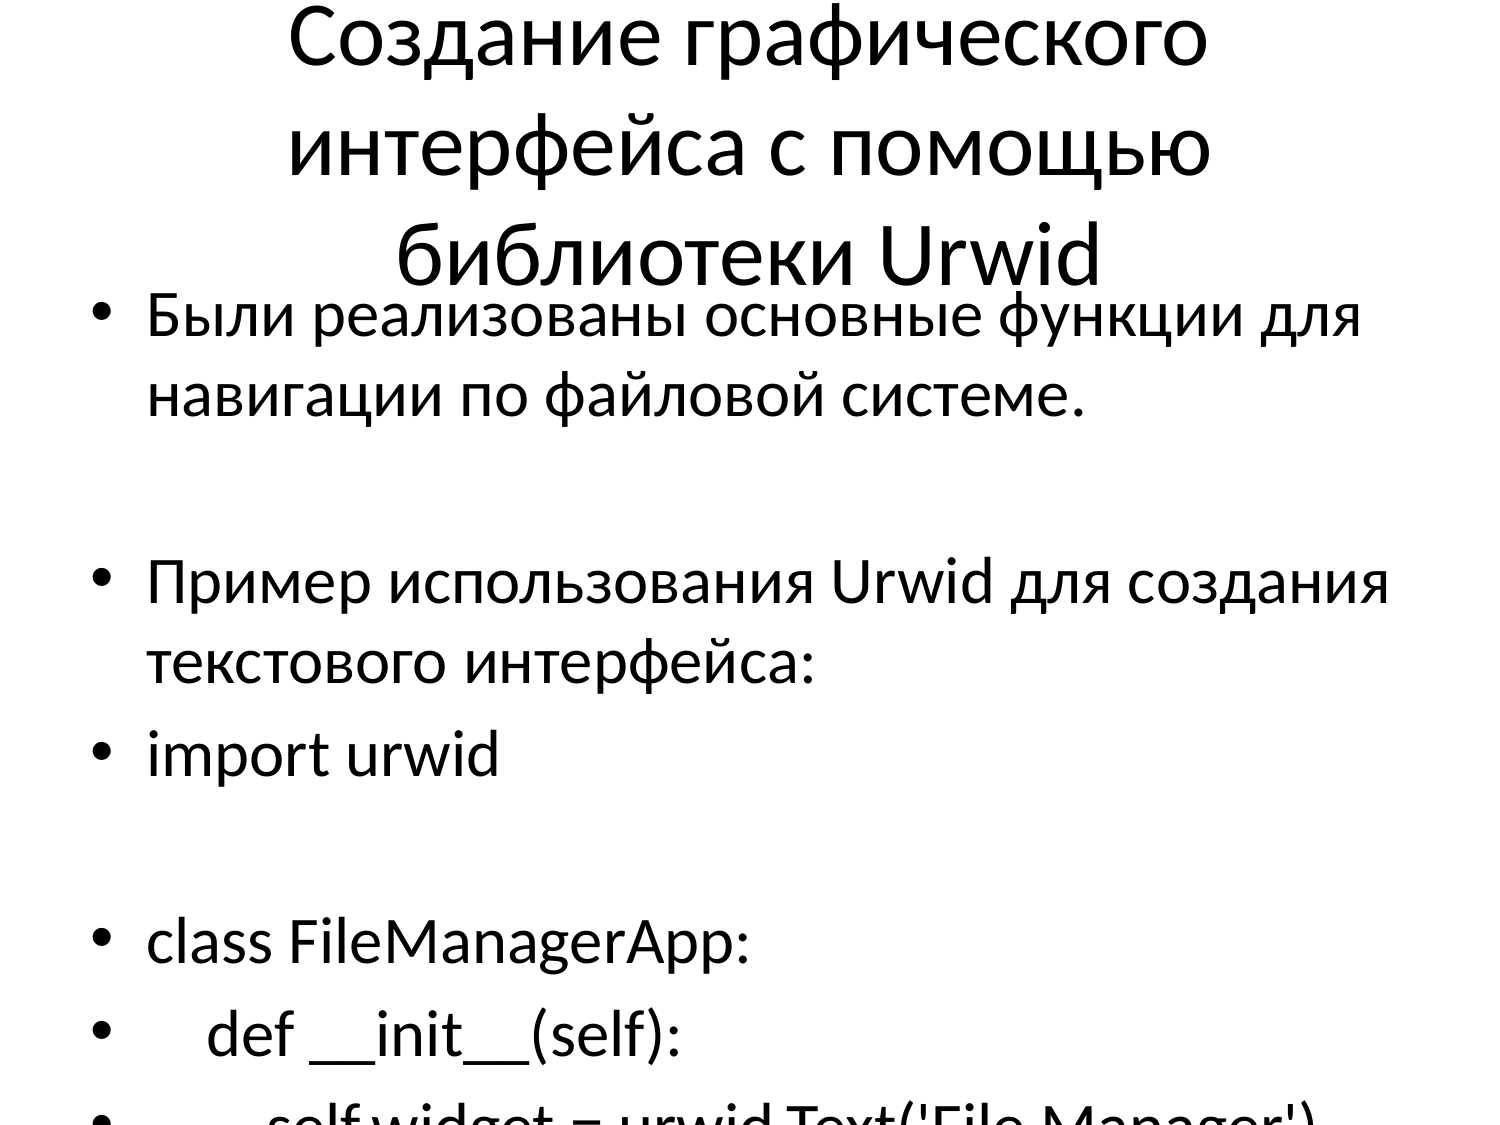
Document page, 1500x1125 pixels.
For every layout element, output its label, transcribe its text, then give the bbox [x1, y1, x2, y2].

list Были реализованы основные функции для навигации по файловой системе. Пример использования Urwid для создания текстового интерфейса: import urwid class FileManagerApp: def __init__(self): self.widget = urwid.Text('File Manager') self.loop = urwid.MainLoop(self.widget) self.loop.run() if __name__ == '__main__': FileManagerApp() [75, 262, 1425, 1005]
title Создание графического интерфейса с помощью библиотеки Urwid [75, 45, 1425, 233]
